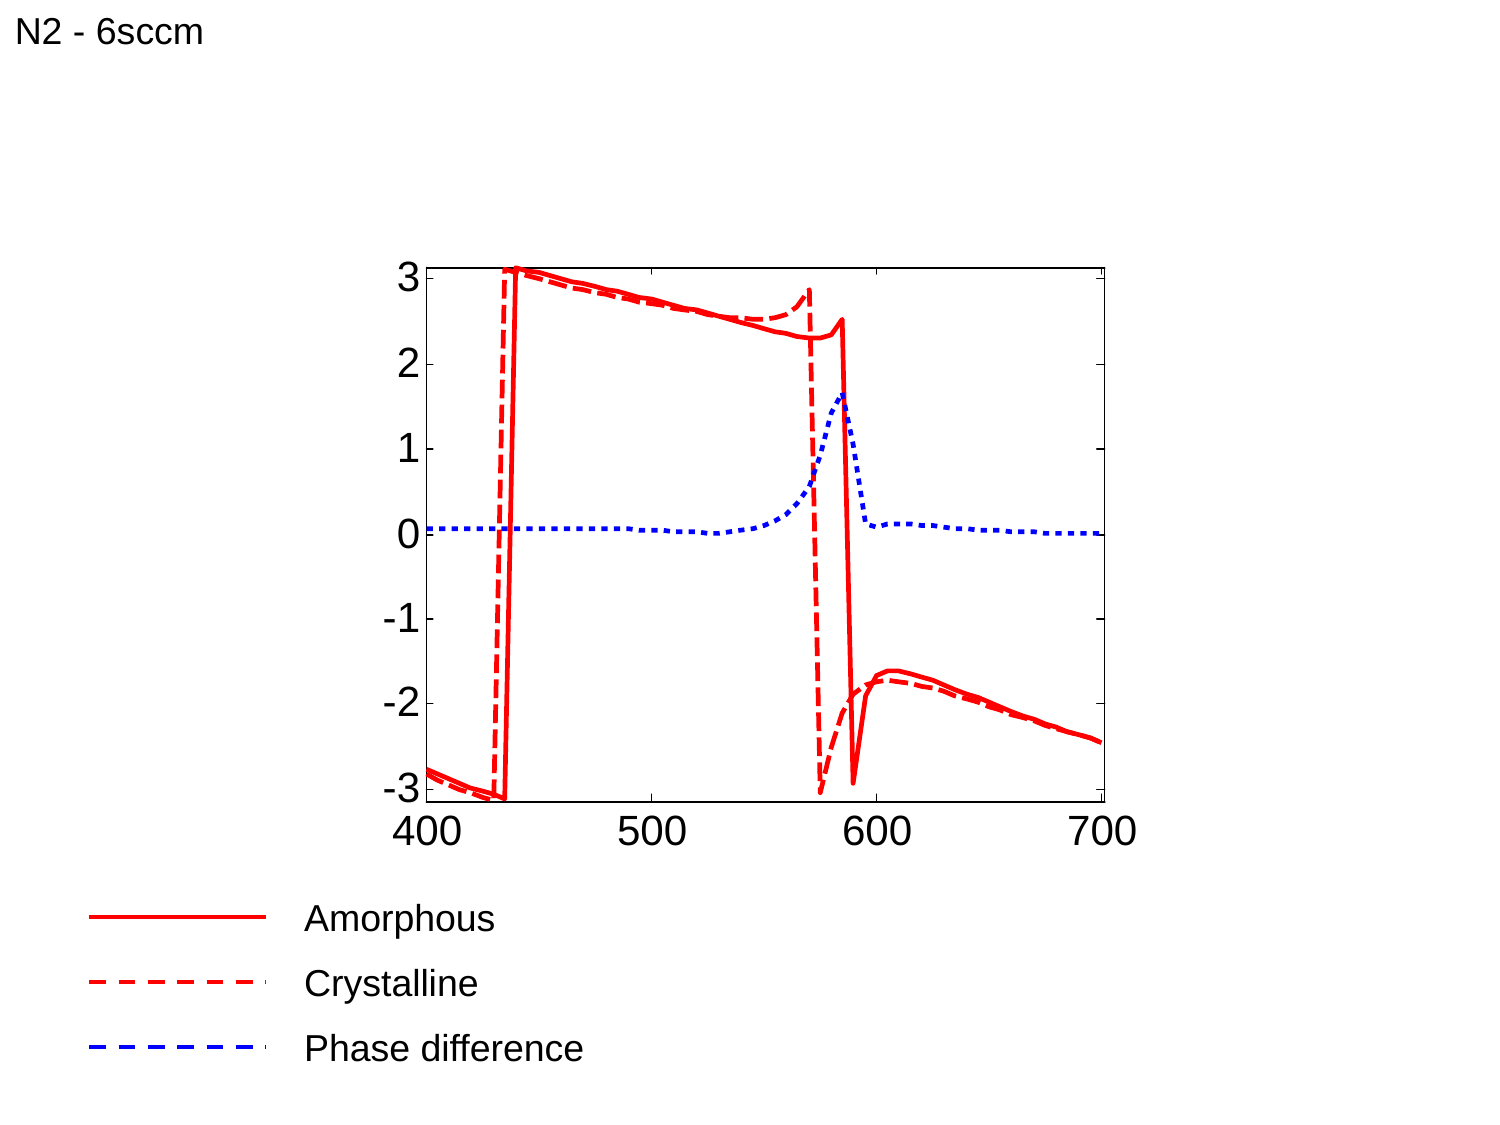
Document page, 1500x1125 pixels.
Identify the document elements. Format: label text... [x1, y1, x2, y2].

picture [312, 217, 1188, 875]
text_box Crystalline [289, 951, 750, 1012]
text_box Amorphous [289, 886, 750, 947]
text_box N2 - 6sccm [0, 0, 1500, 60]
text_box Phase difference [289, 1016, 750, 1077]
